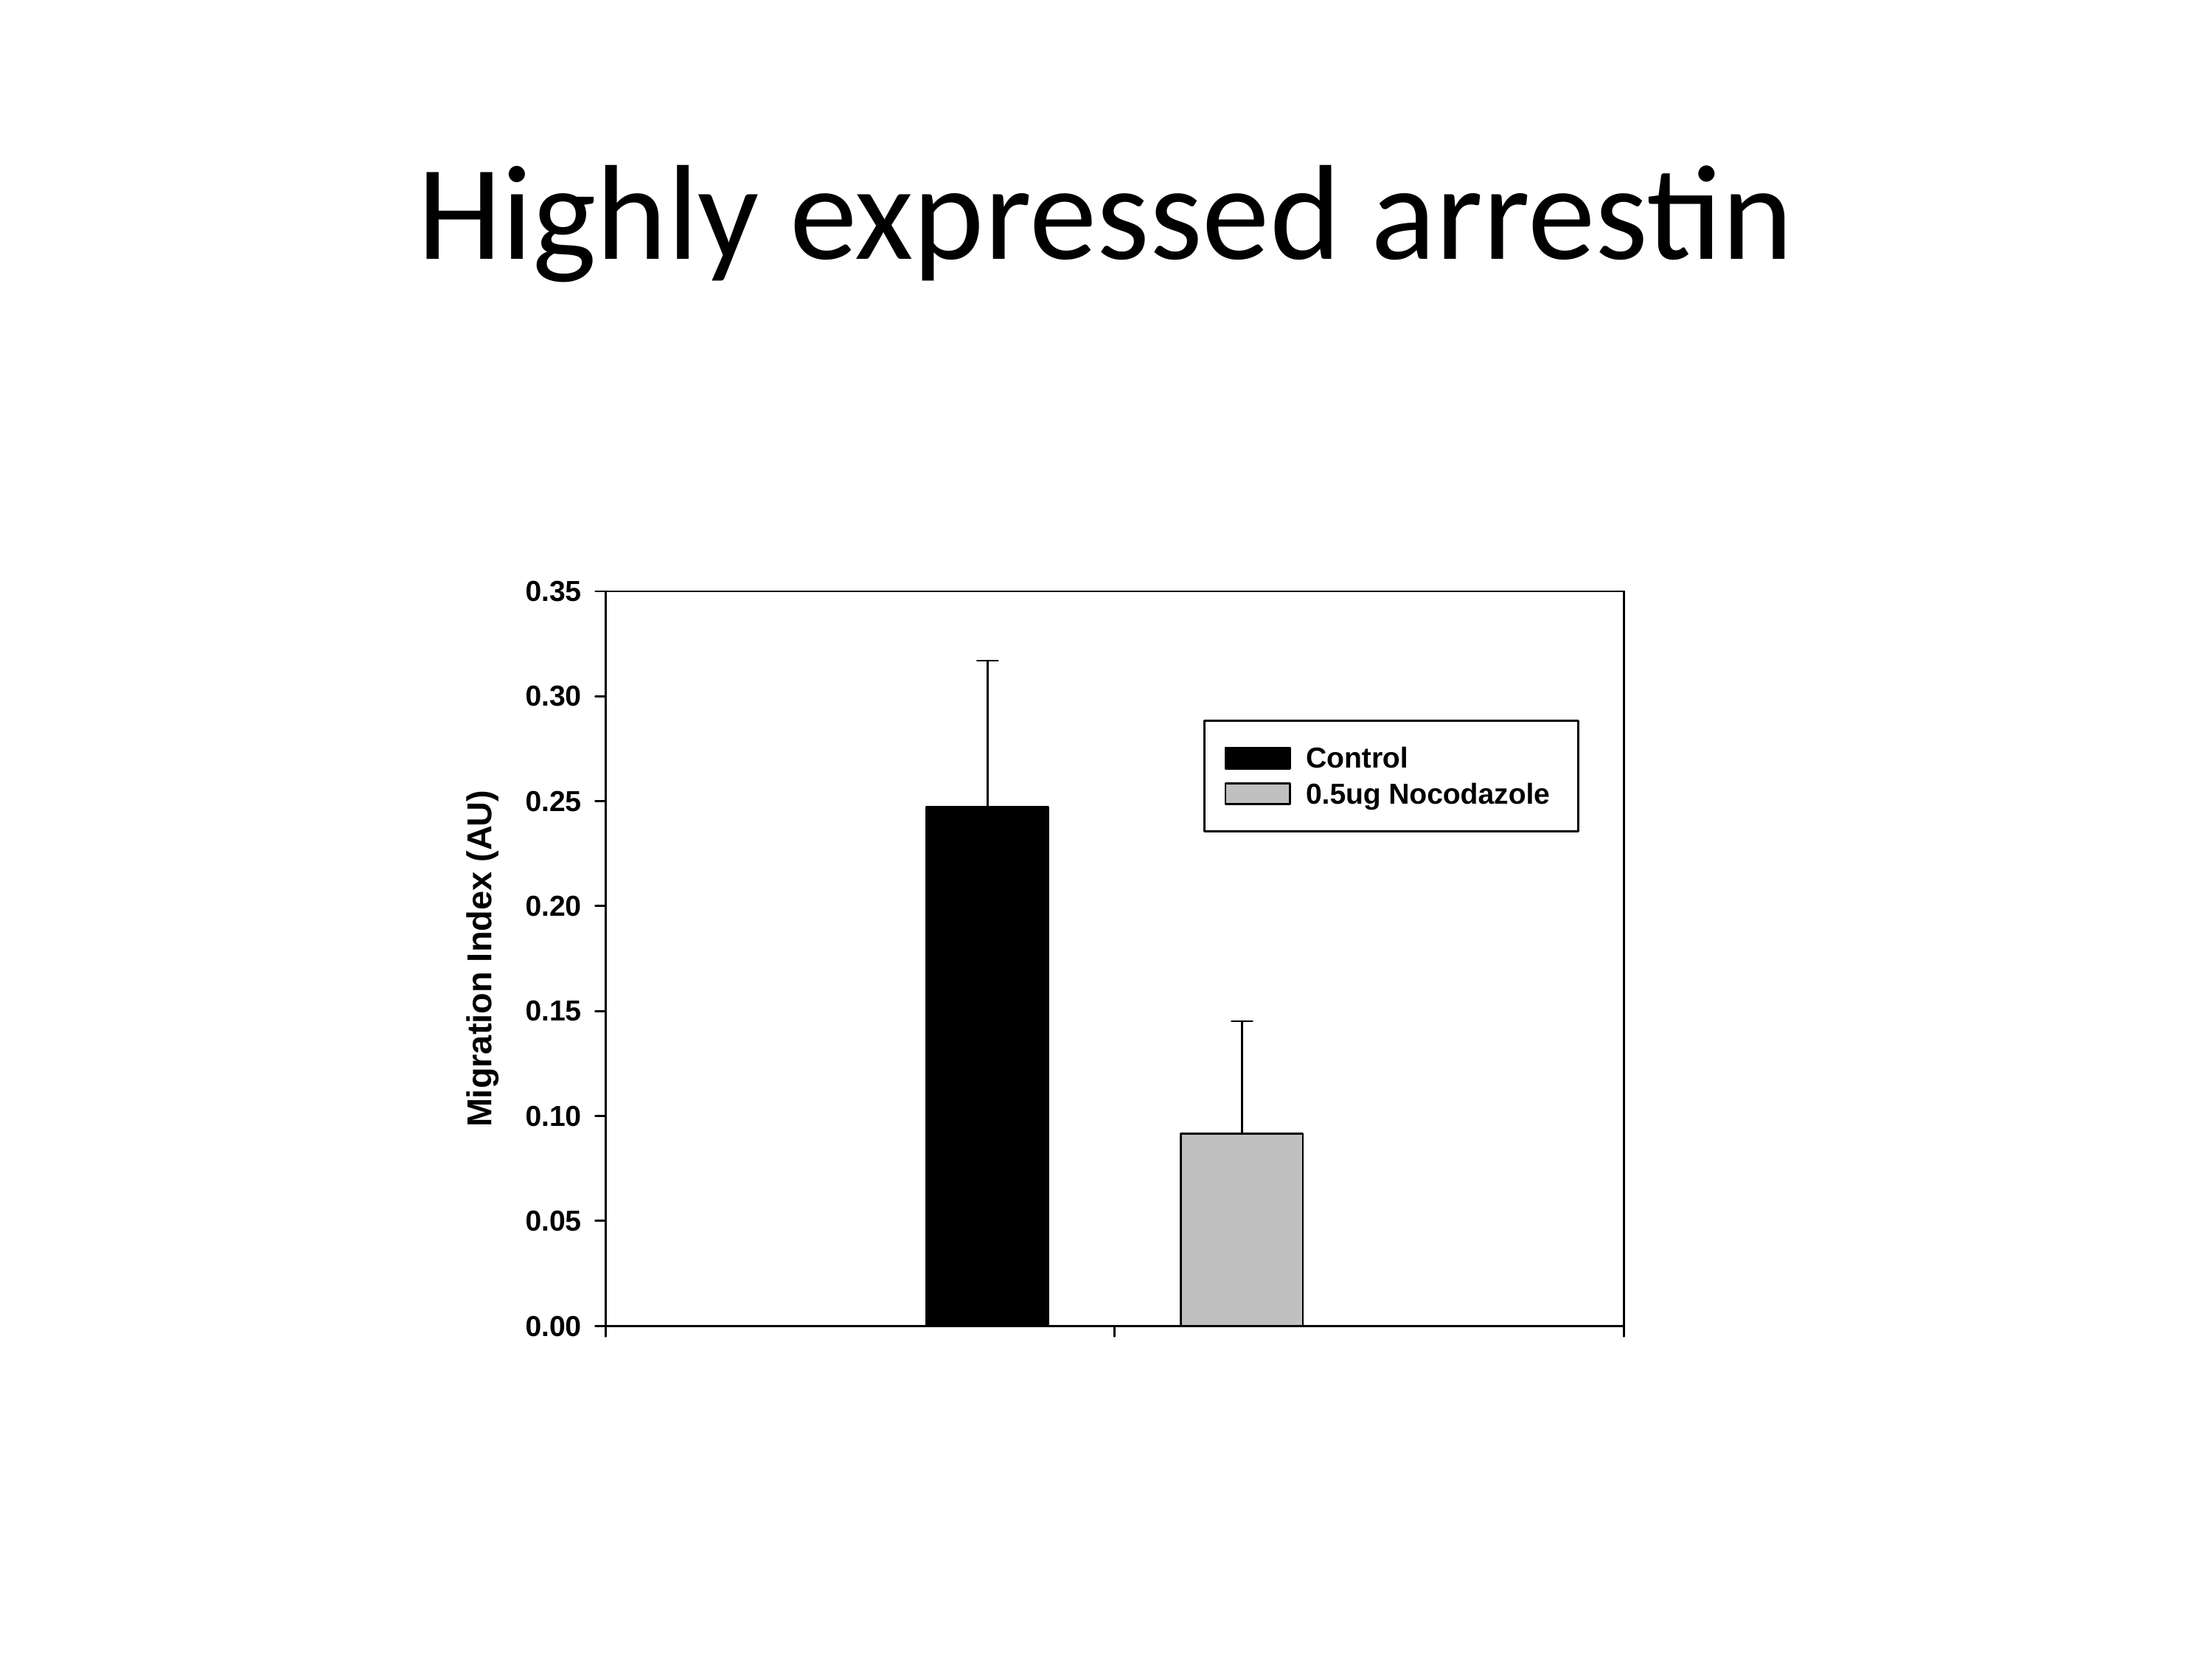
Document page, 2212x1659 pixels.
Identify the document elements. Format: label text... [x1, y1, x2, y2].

title Highly expressed arrestin [111, 66, 2101, 344]
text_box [451, 479, 1724, 1387]
